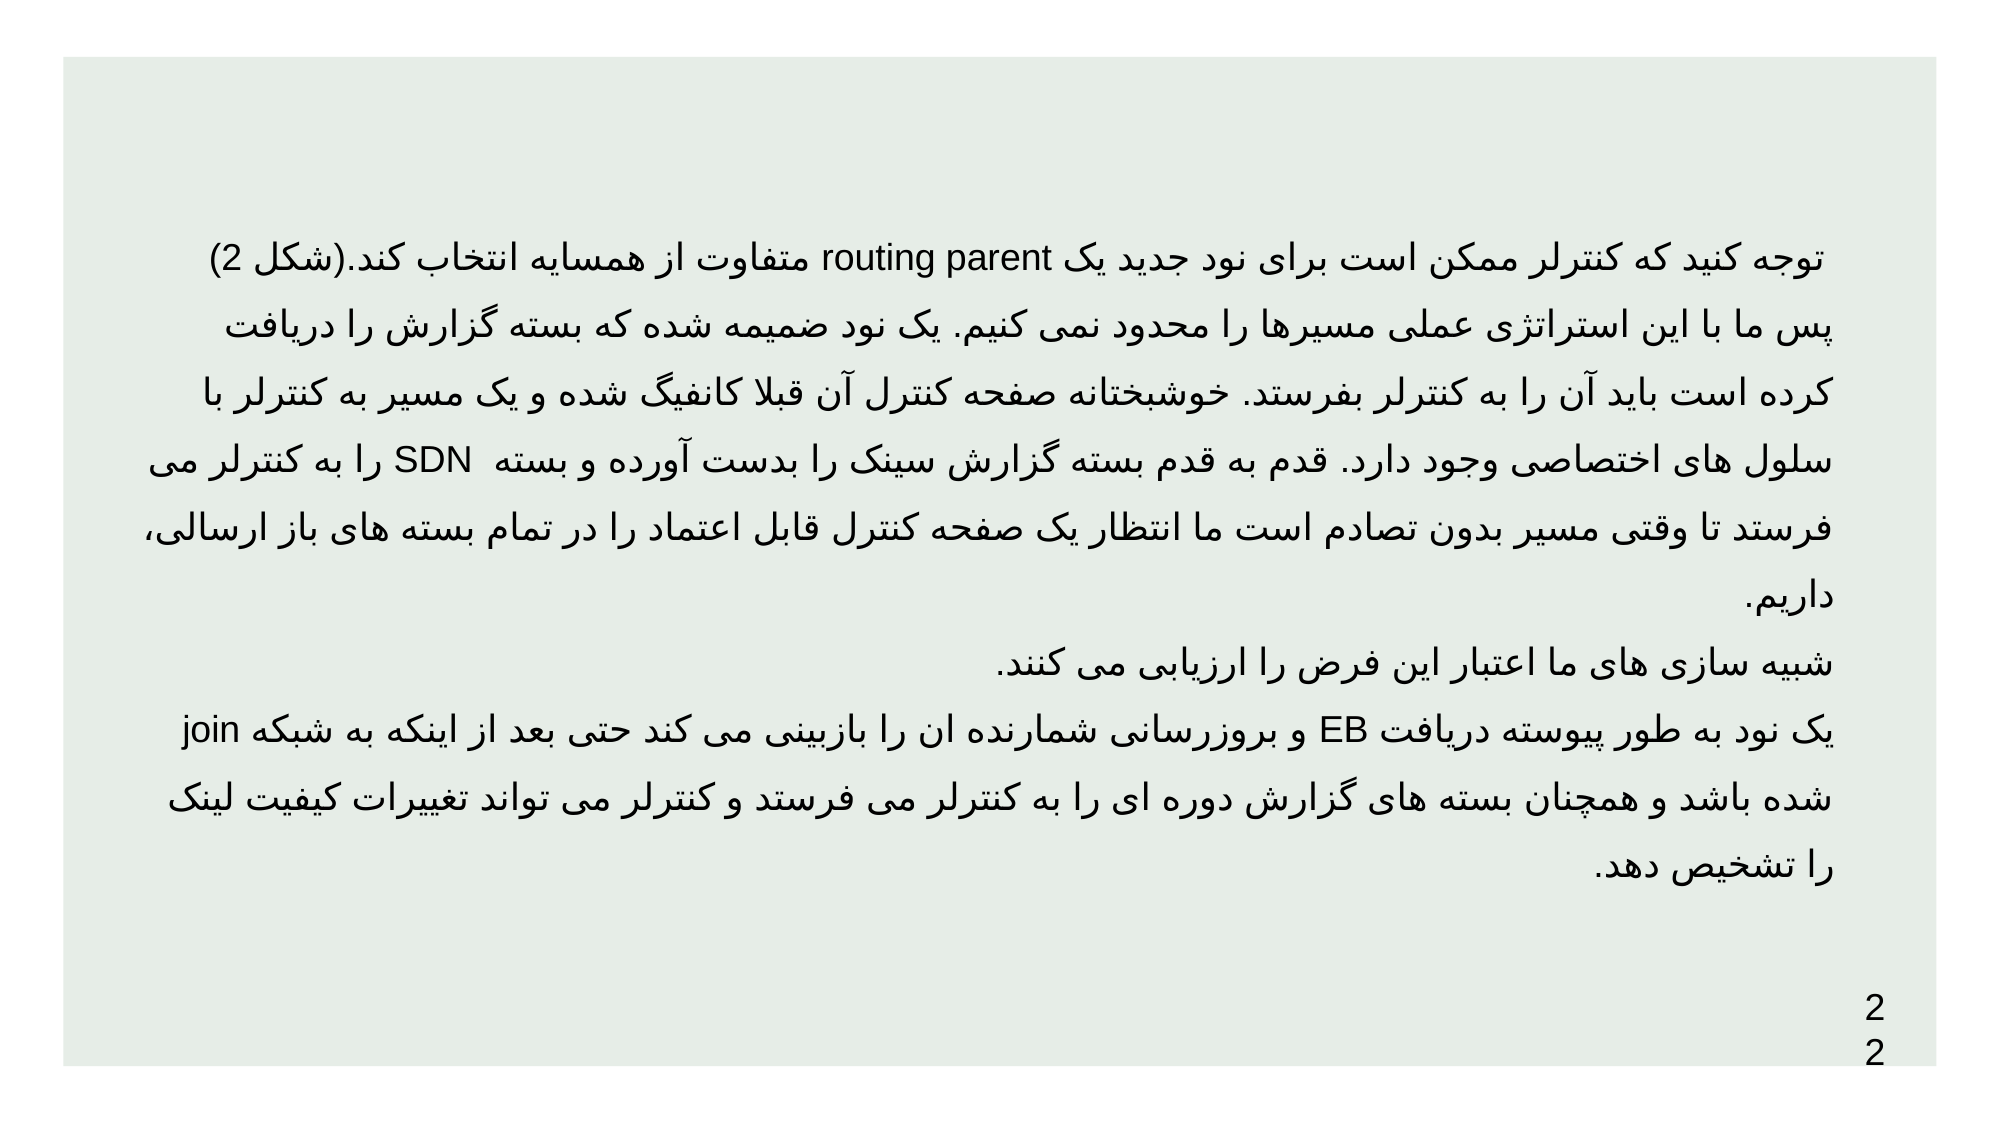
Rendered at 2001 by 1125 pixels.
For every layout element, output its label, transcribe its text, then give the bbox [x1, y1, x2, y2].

title توجه کنید که کنترلر ممکن است برای نود جدید یک routing parent متفاوت از همسایه انتخاب کند.(شکل 2) پس ما با این استراتژی عملی مسیرها را محدود نمی کنیم. یک نود ضمیمه شده که بسته گزارش را دریافت کرده است باید آن را به کنترلر بفرستد. خوشبختانه صفحه کنترل آن قبلا کانفیگ شده و یک مسیر به کنترلر با سلول های اختصاصی وجود دارد. قدم به قدم بسته گزارش سینک را بدست آورده و بسته SDN را به کنترلر می فرستد تا وقتی مسیر بدون تصادم است ما انتظار یک صفحه کنترل قابل اعتماد را در تمام بسته های باز ارسالی، داریم. شبیه سازی های ما اعتبار این فرض را ارزیابی می کنند. یک نود به طور پیوسته دریافت EB و بروزرسانی شمارنده ان را بازبینی می کند حتی بعد از اینکه به شبکه join شده باشد و همچنان بسته های گزارش دوره ای را به کنترلر می فرستد و کنترلر می تواند تغییرات کیفیت لینک را تشخیص دهد. [125, 0, 1850, 1125]
text_box 22 [1849, 974, 1916, 1080]
